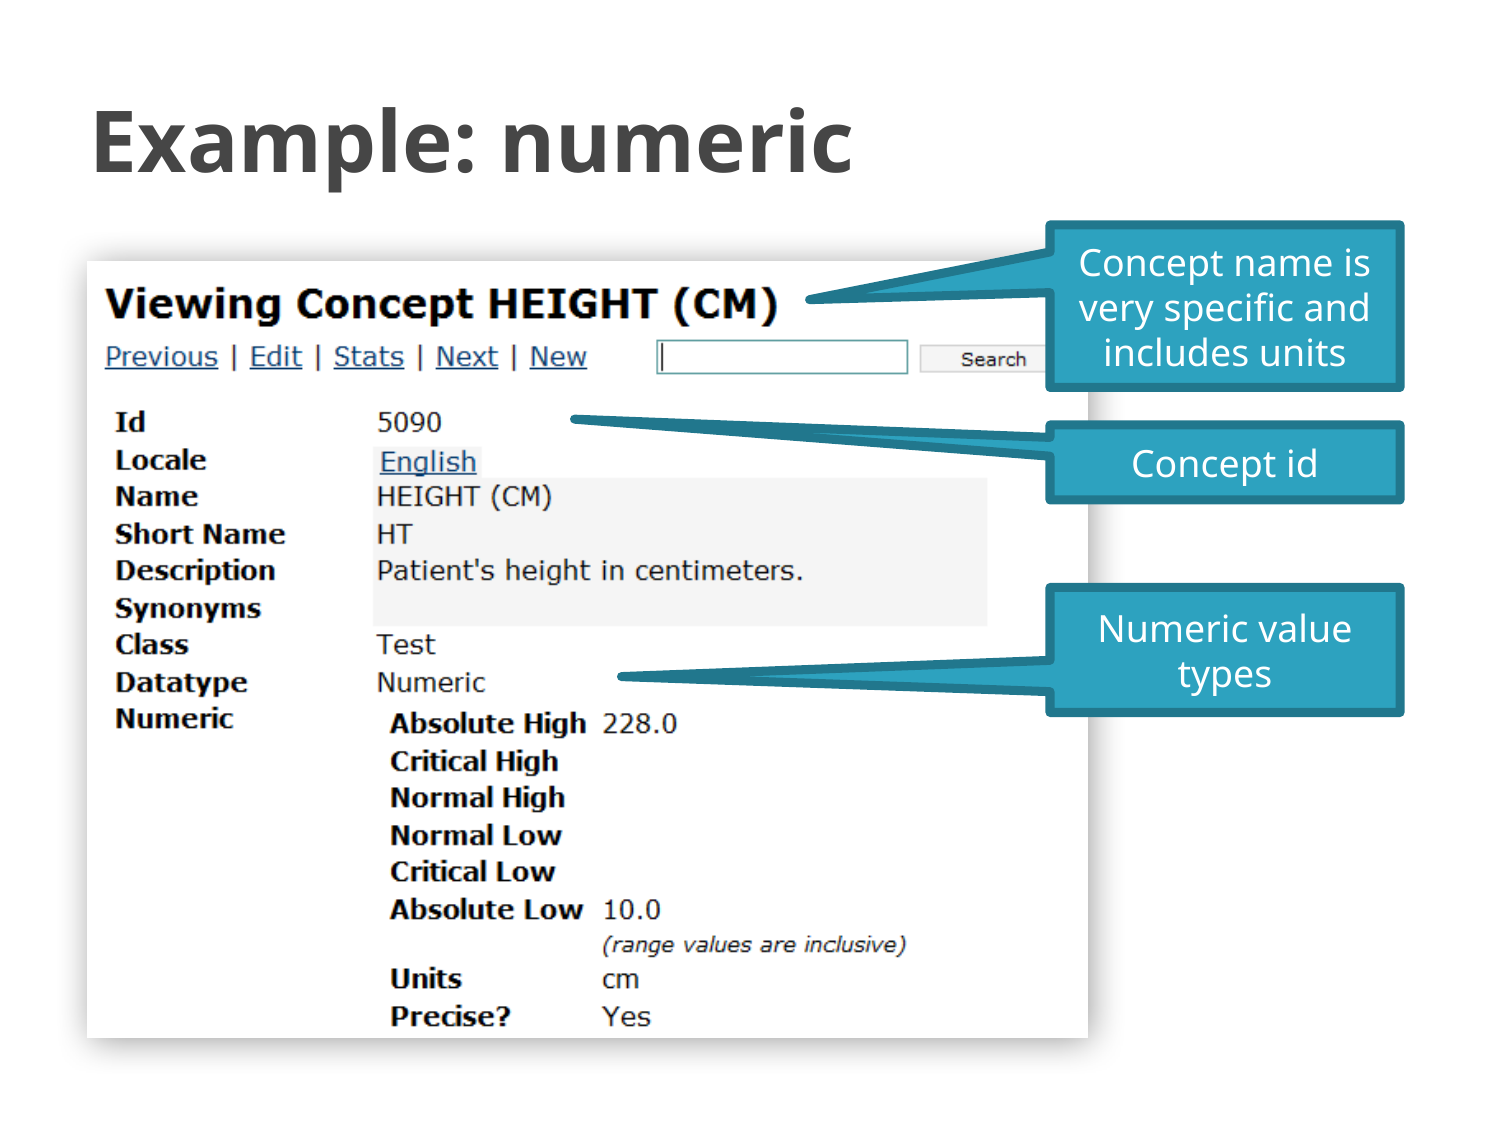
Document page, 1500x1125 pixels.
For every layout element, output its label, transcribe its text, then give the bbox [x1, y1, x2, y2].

text_box Numeric value types [1093, 582, 1405, 718]
title Example: numeric [75, 45, 1425, 233]
picture [87, 260, 1088, 1038]
text_box Concept id [1093, 420, 1405, 505]
text_box Concept name is very specific and includes units [986, 220, 1405, 392]
